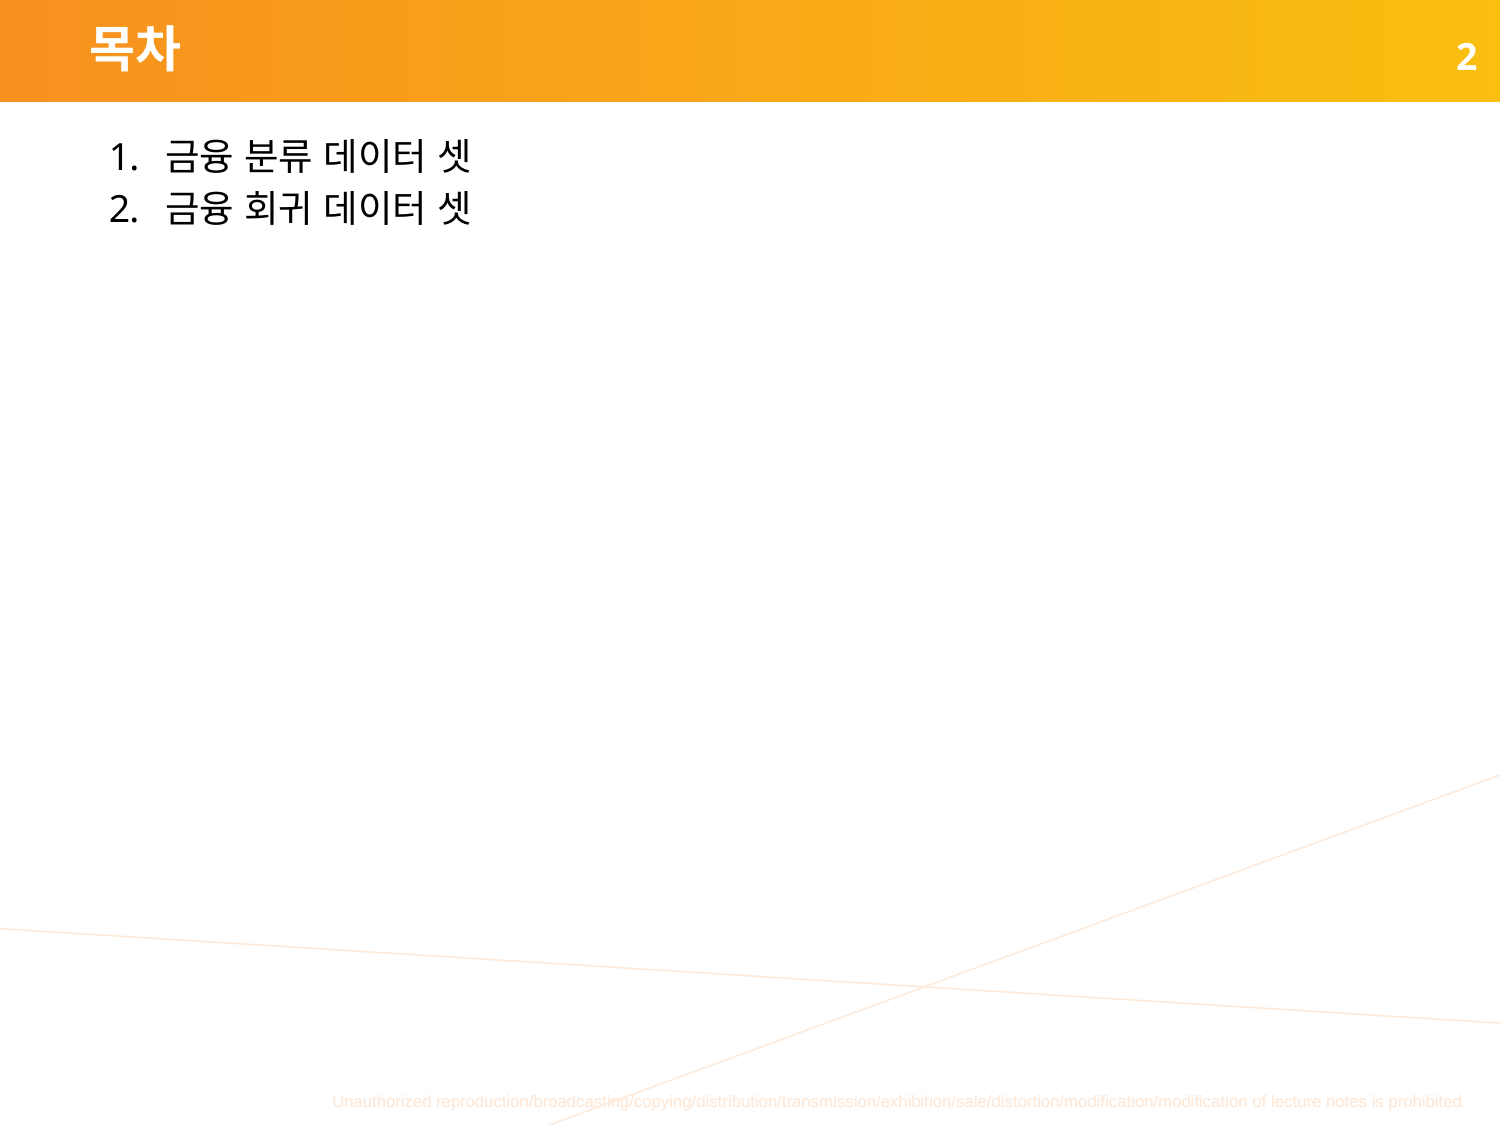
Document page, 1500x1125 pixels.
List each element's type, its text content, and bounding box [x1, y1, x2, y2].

title 목차 [74, 5, 1357, 89]
list 금융 분류 데이터 셋 금융 회귀 데이터 셋 [75, 125, 1425, 1071]
slide_number 2 [1364, 28, 1493, 89]
